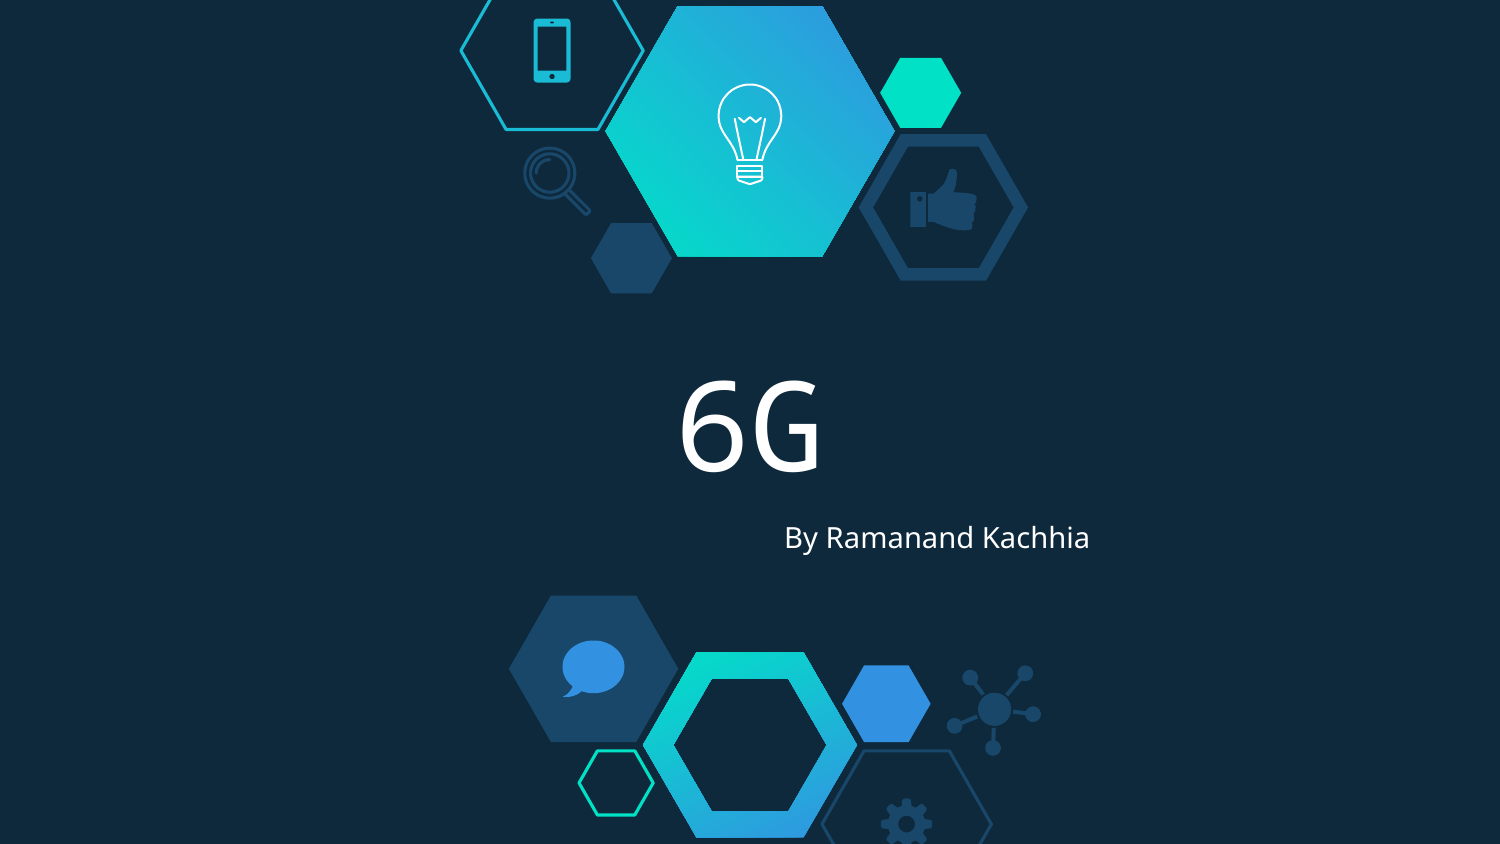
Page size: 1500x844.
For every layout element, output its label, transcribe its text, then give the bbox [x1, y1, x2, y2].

title 6G [229, 326, 1271, 517]
text_box By Ramanand Kachhia [769, 512, 1229, 562]
